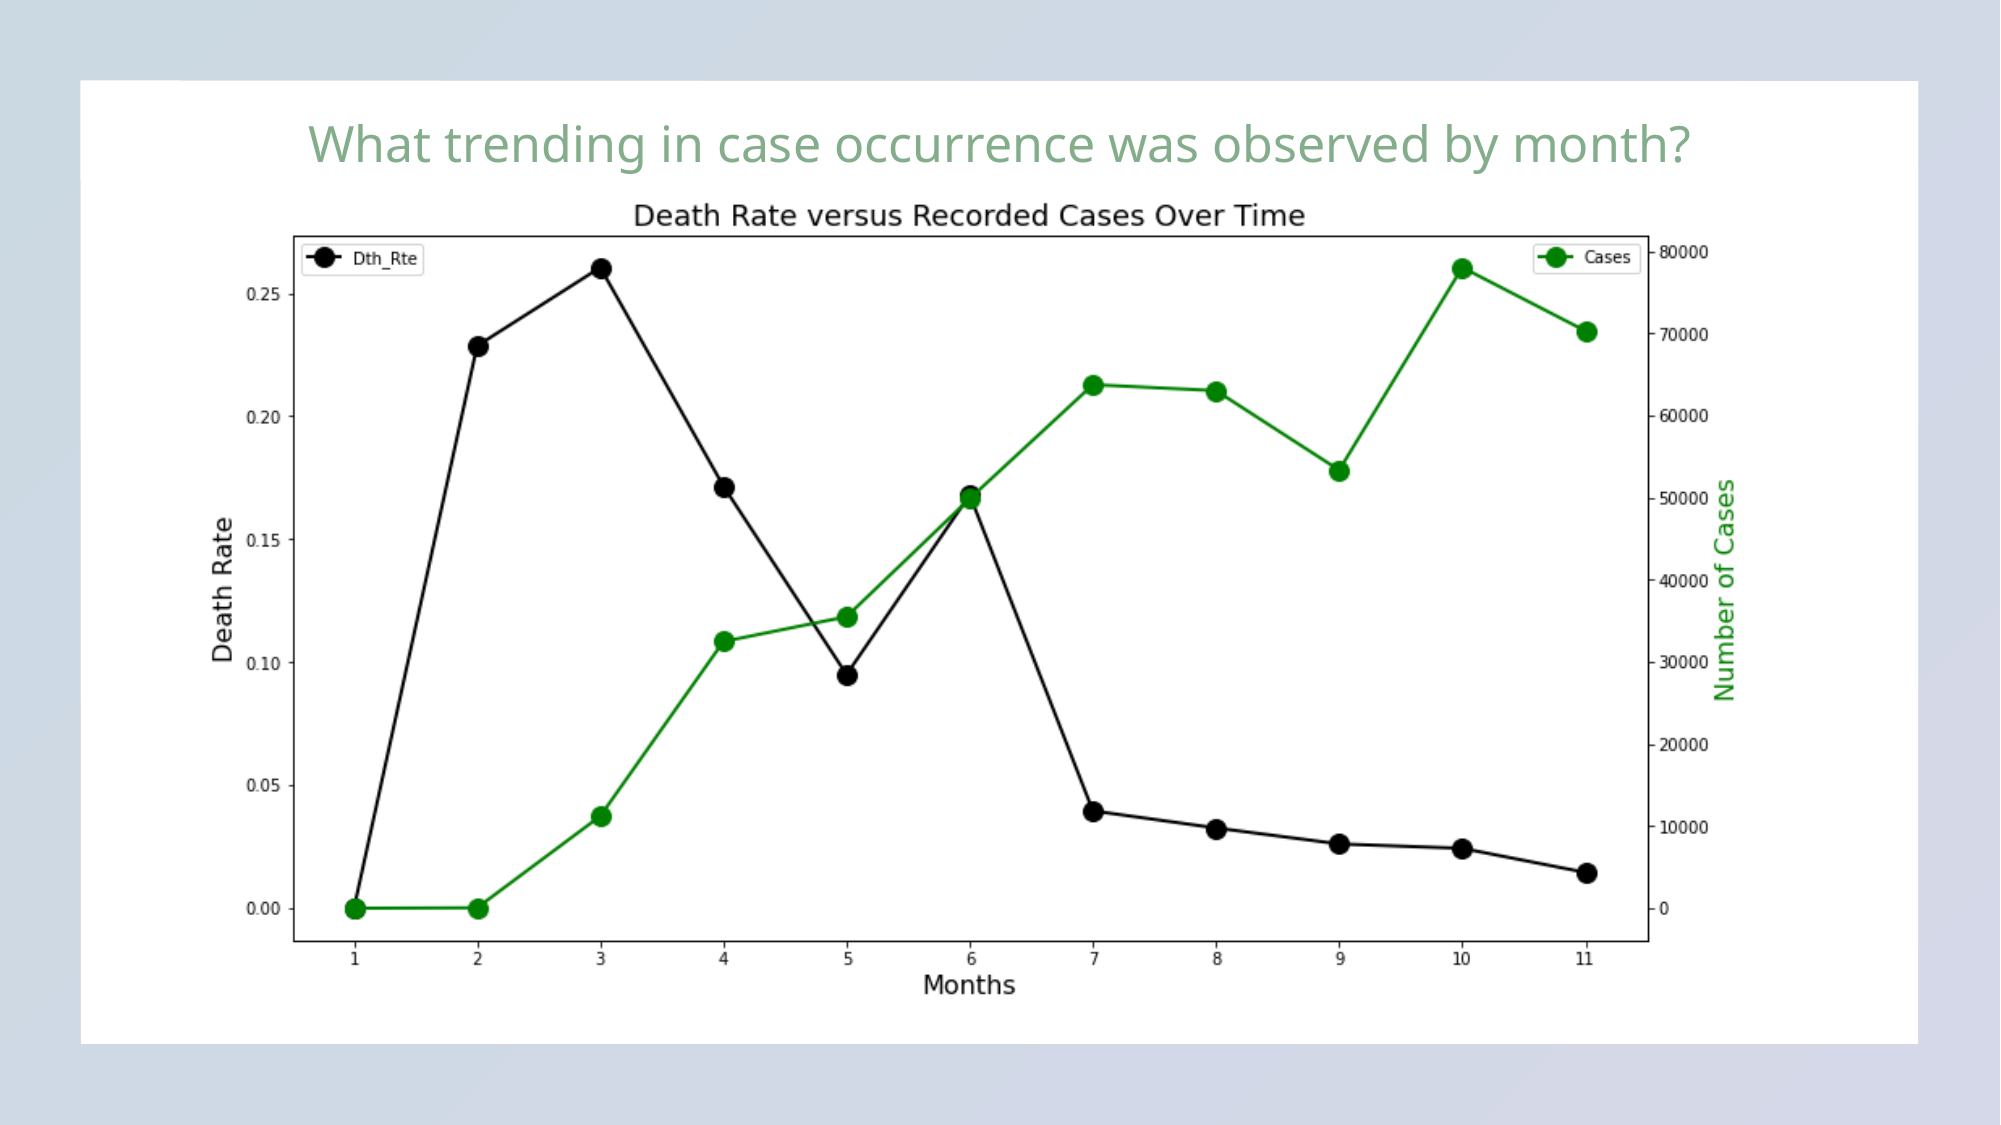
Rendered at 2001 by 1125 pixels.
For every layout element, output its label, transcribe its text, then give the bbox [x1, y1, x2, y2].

picture [205, 184, 1751, 1009]
title What trending in case occurrence was observed by month? [137, 111, 1863, 184]
